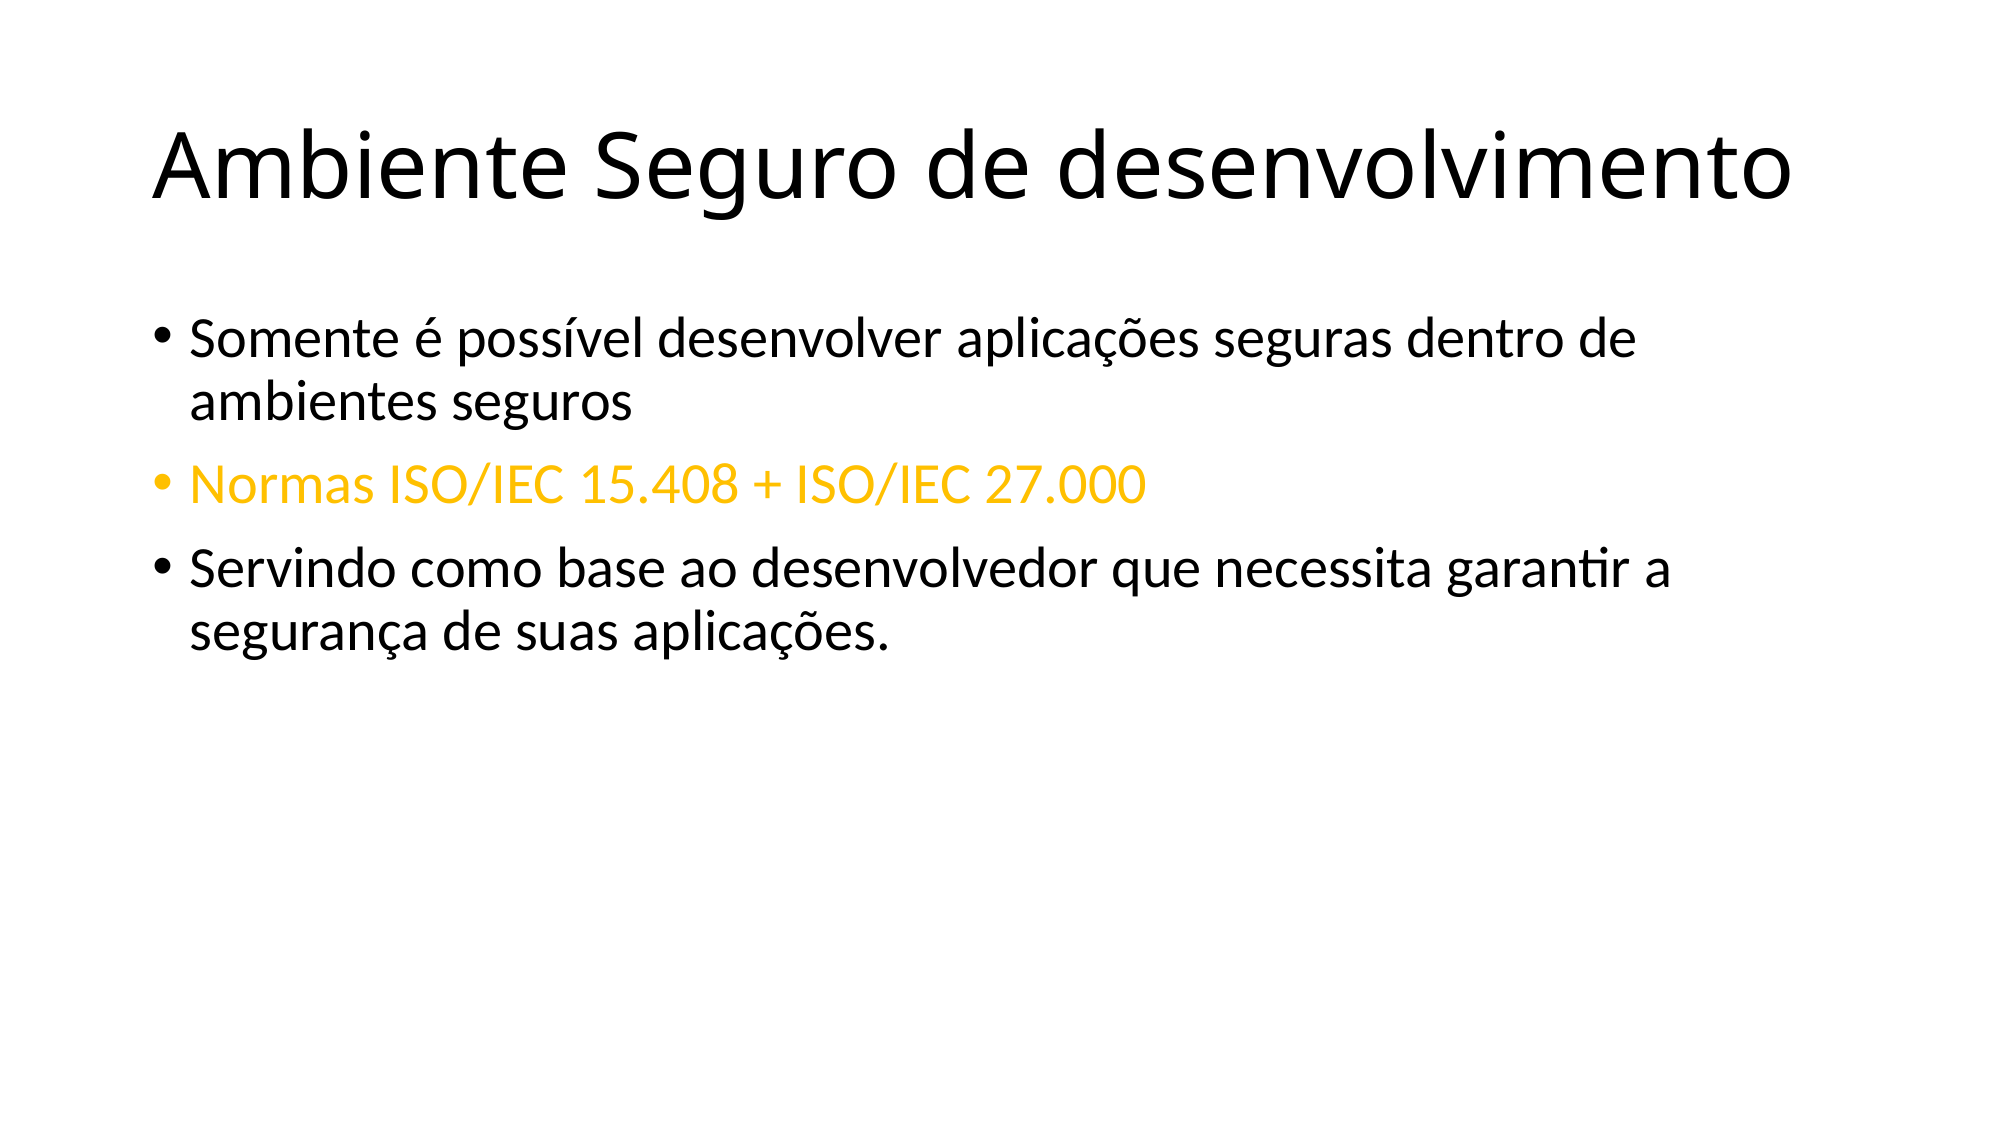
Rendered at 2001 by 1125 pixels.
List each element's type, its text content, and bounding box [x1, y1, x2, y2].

list Somente é possível desenvolver aplicações seguras dentro de ambientes seguros Normas ISO/IEC 15.408 + ISO/IEC 27.000 Servindo como base ao desenvolvedor que necessita garantir a segurança de suas aplicações. [137, 299, 1863, 1014]
title Ambiente Seguro de desenvolvimento [137, 59, 1863, 278]
